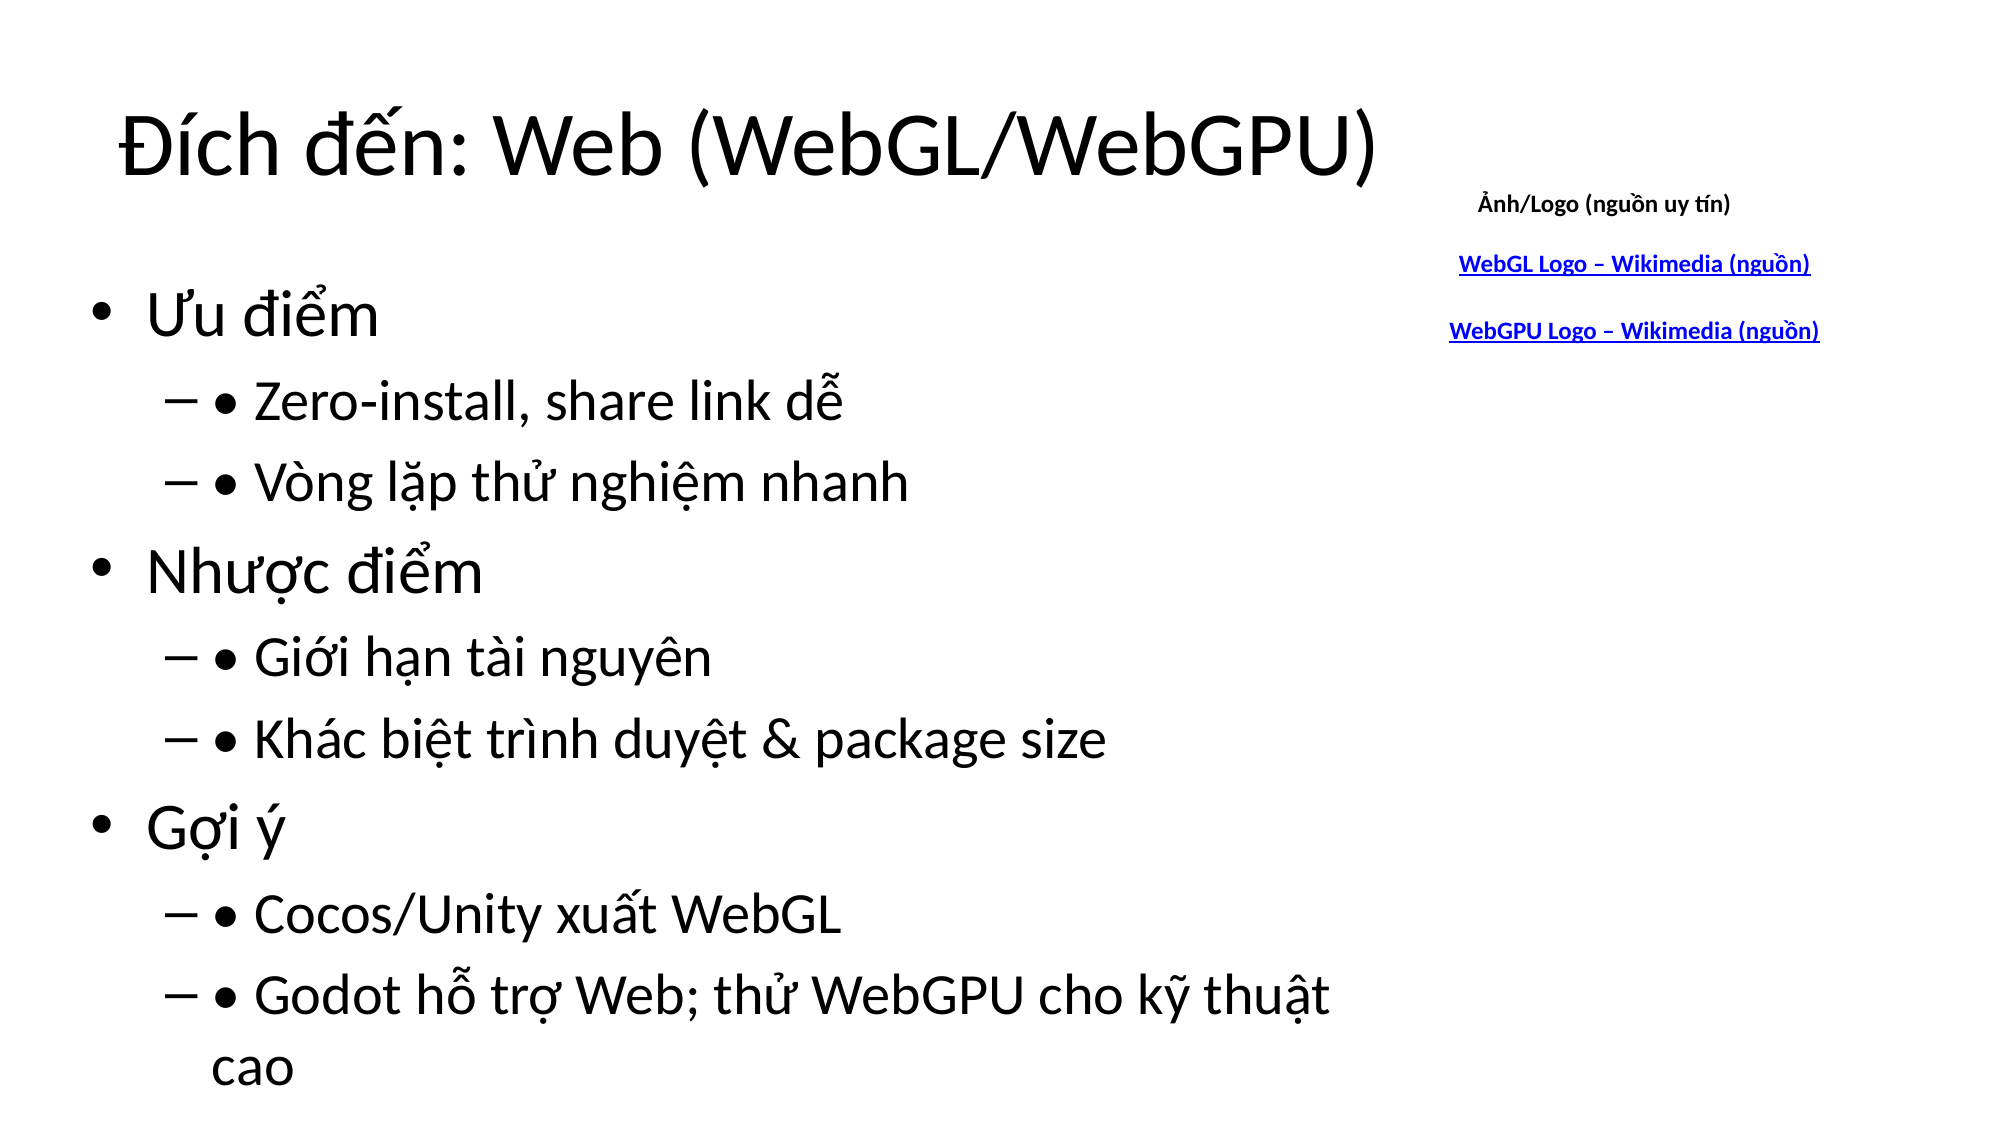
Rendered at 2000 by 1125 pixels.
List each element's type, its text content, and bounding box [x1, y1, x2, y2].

text_box WebGPU Logo – Wikimedia (nguồn) [1434, 307, 1836, 353]
list Ưu điểm • Zero‑install, share link dễ • Vòng lặp thử nghiệm nhanh Nhược điểm • Giới hạn tài nguyên • Khác biệt trình duyệt & package size Gợi ý • Cocos/Unity xuất WebGL • Godot hỗ trợ Web; thử WebGPU cho kỹ thuật cao [75, 262, 1425, 1005]
title Đích đến: Web (WebGL/WebGPU) [75, 45, 1425, 233]
text_box Ảnh/Logo (nguồn uy tín) [1463, 179, 1747, 225]
text_box WebGL Logo – Wikimedia (nguồn) [1444, 239, 1826, 285]
